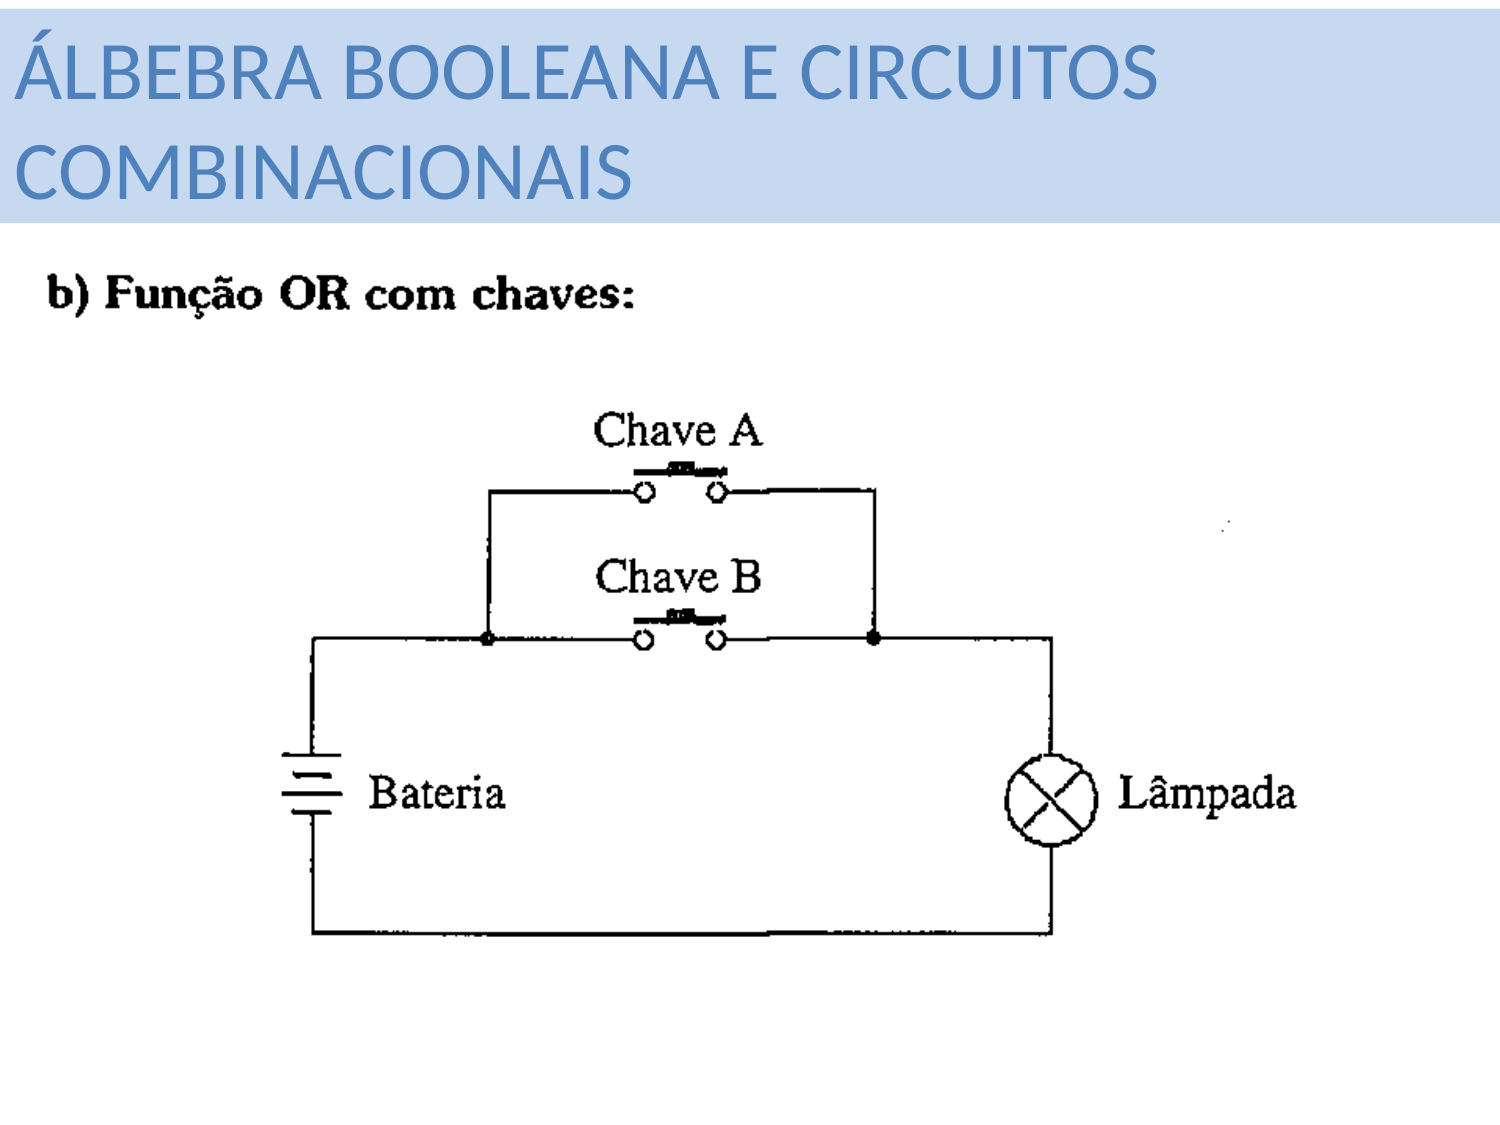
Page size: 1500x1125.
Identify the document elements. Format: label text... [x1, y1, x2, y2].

picture [29, 255, 638, 355]
text_box ÁLBEBRA BOOLEANA E CIRCUITOS COMBINACIONAIS [0, 8, 1500, 224]
picture [221, 385, 1316, 963]
